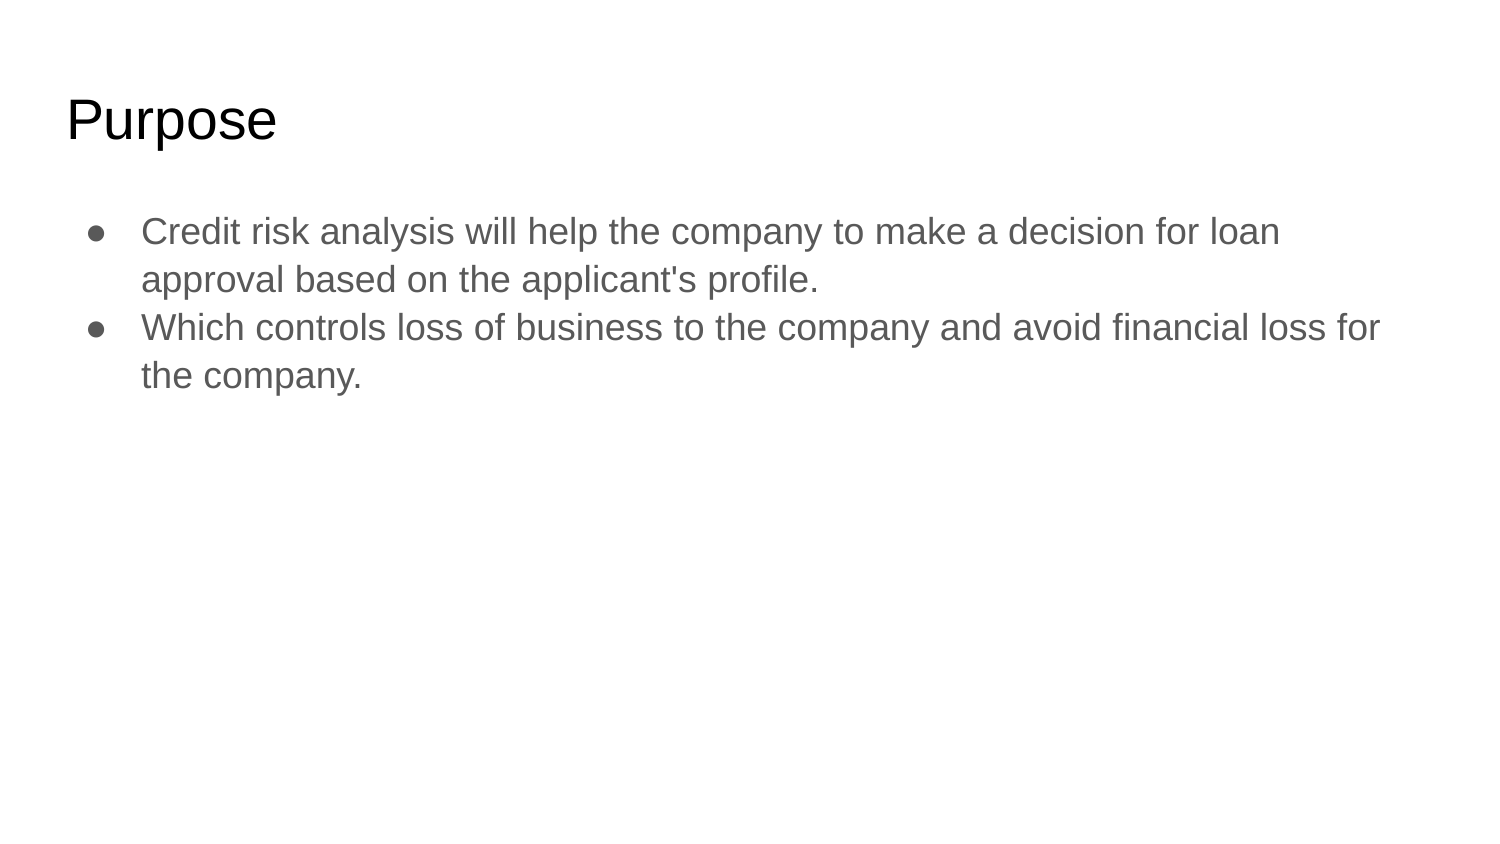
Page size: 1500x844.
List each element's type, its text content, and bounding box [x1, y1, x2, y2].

title Purpose [51, 72, 1449, 167]
list Credit risk analysis will help the company to make a decision for loan approval based on the applicant's profile. Which controls loss of business to the company and avoid financial loss for the company. [51, 189, 1449, 750]
